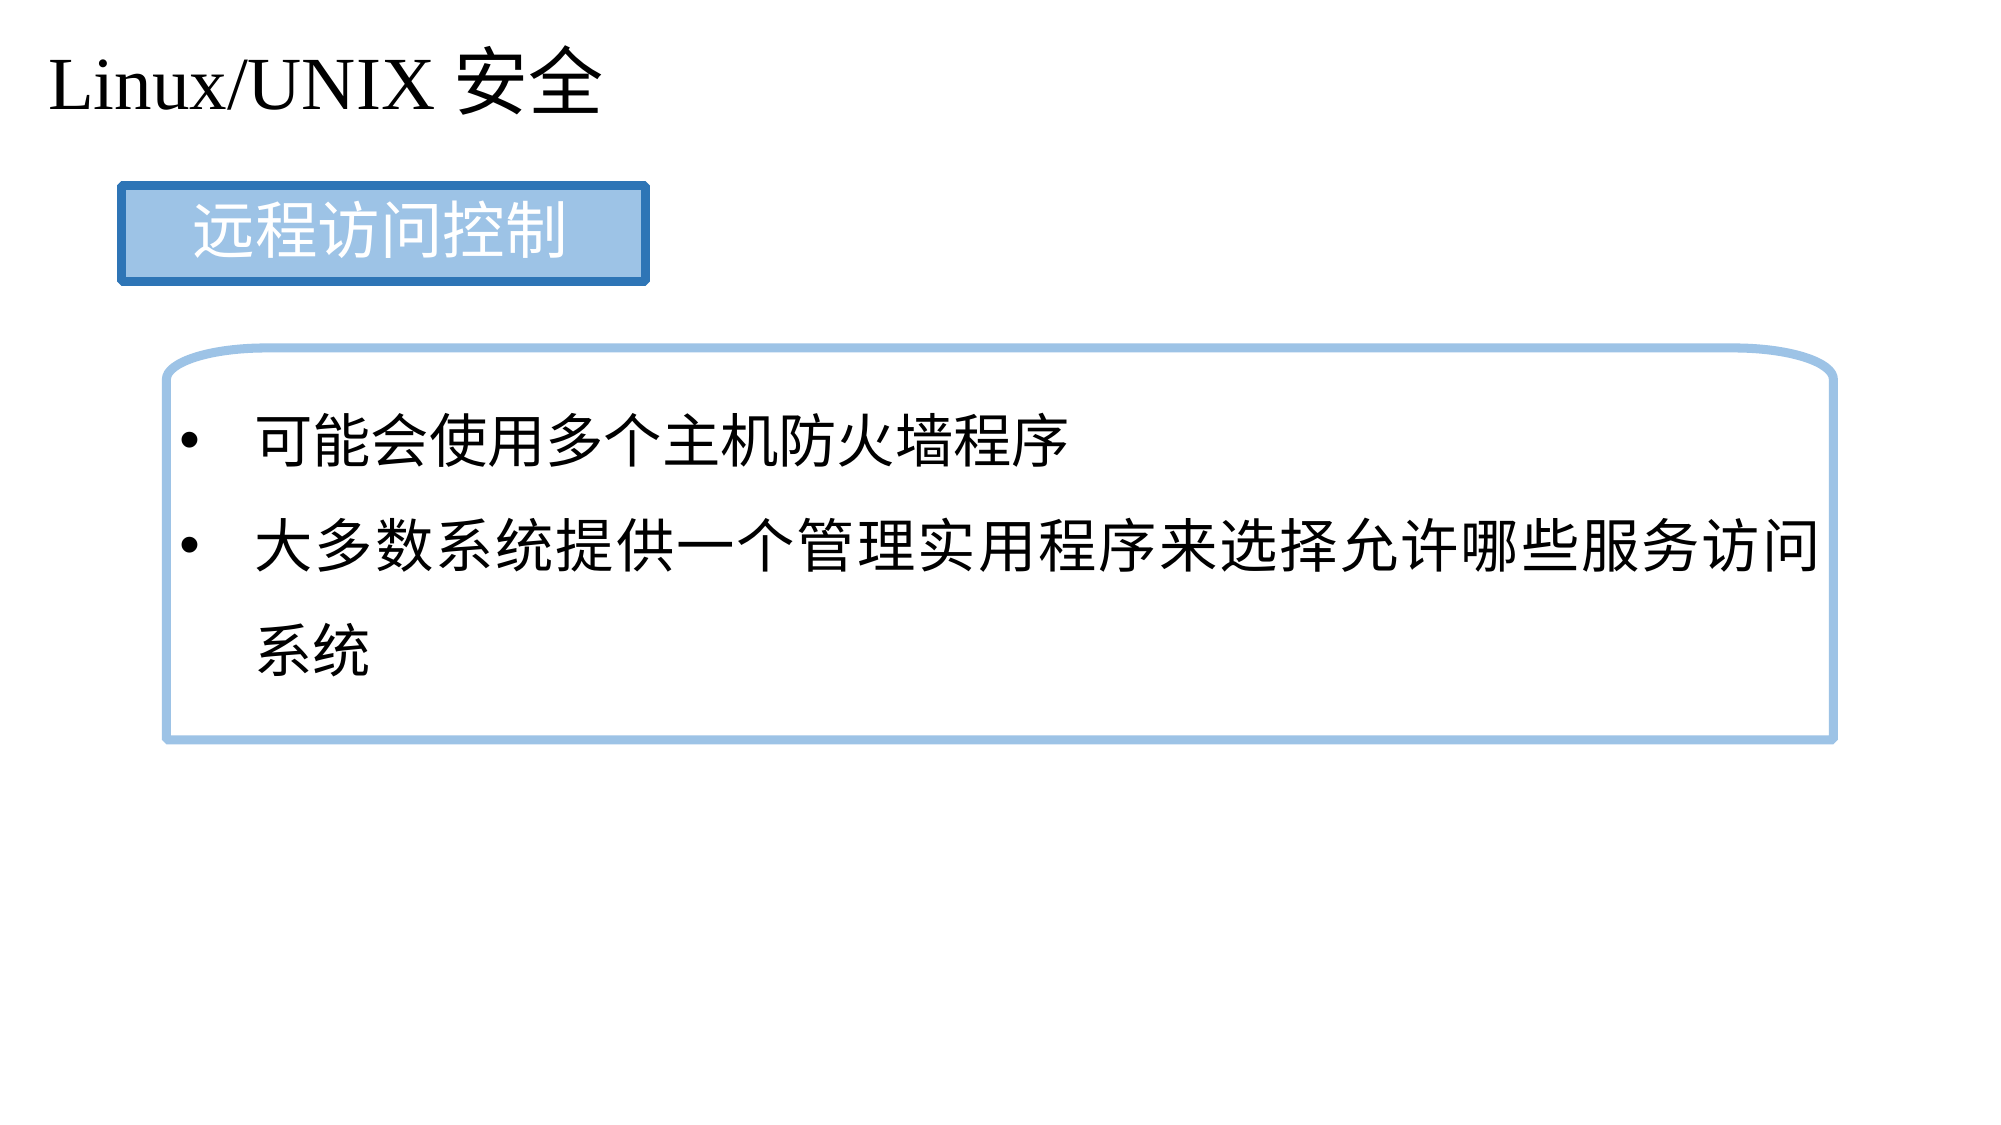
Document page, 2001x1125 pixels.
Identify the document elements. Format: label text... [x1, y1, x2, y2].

text_box 可能会使用多个主机防火墙程序 大多数系统提供一个管理实用程序来选择允许哪些服务访问系统 [166, 347, 1834, 740]
text_box Linux/UNIX安全 [31, 0, 919, 160]
text_box 远程访问控制 [121, 185, 646, 282]
